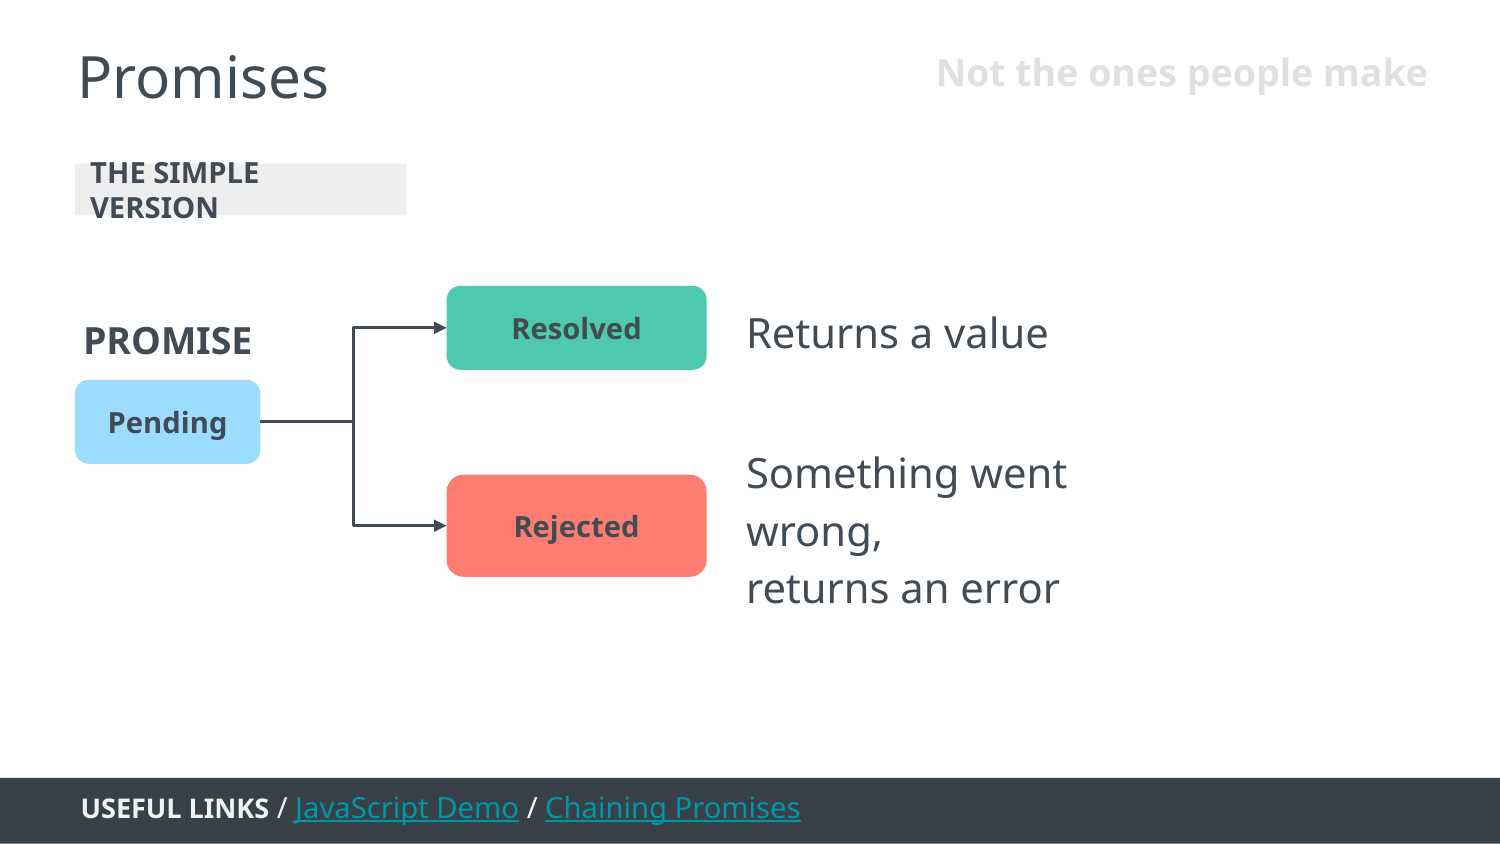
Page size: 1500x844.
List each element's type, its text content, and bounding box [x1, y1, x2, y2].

text_box PROMISE [24, 297, 312, 381]
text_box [260, 327, 447, 421]
text_box Pending [74, 381, 255, 464]
text_box Something went wrong, returns an error [731, 453, 1218, 598]
text_box USEFUL LINKS / JavaScript Demo / Chaining Promises [0, 777, 1500, 844]
title Not the ones people make [750, 24, 1444, 119]
text_box THE SIMPLE VERSION [74, 163, 407, 216]
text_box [260, 421, 447, 526]
title Promises [62, 24, 750, 119]
text_box Resolved [446, 285, 707, 370]
text_box Rejected [446, 474, 707, 577]
text_box Returns a value [731, 255, 1178, 401]
